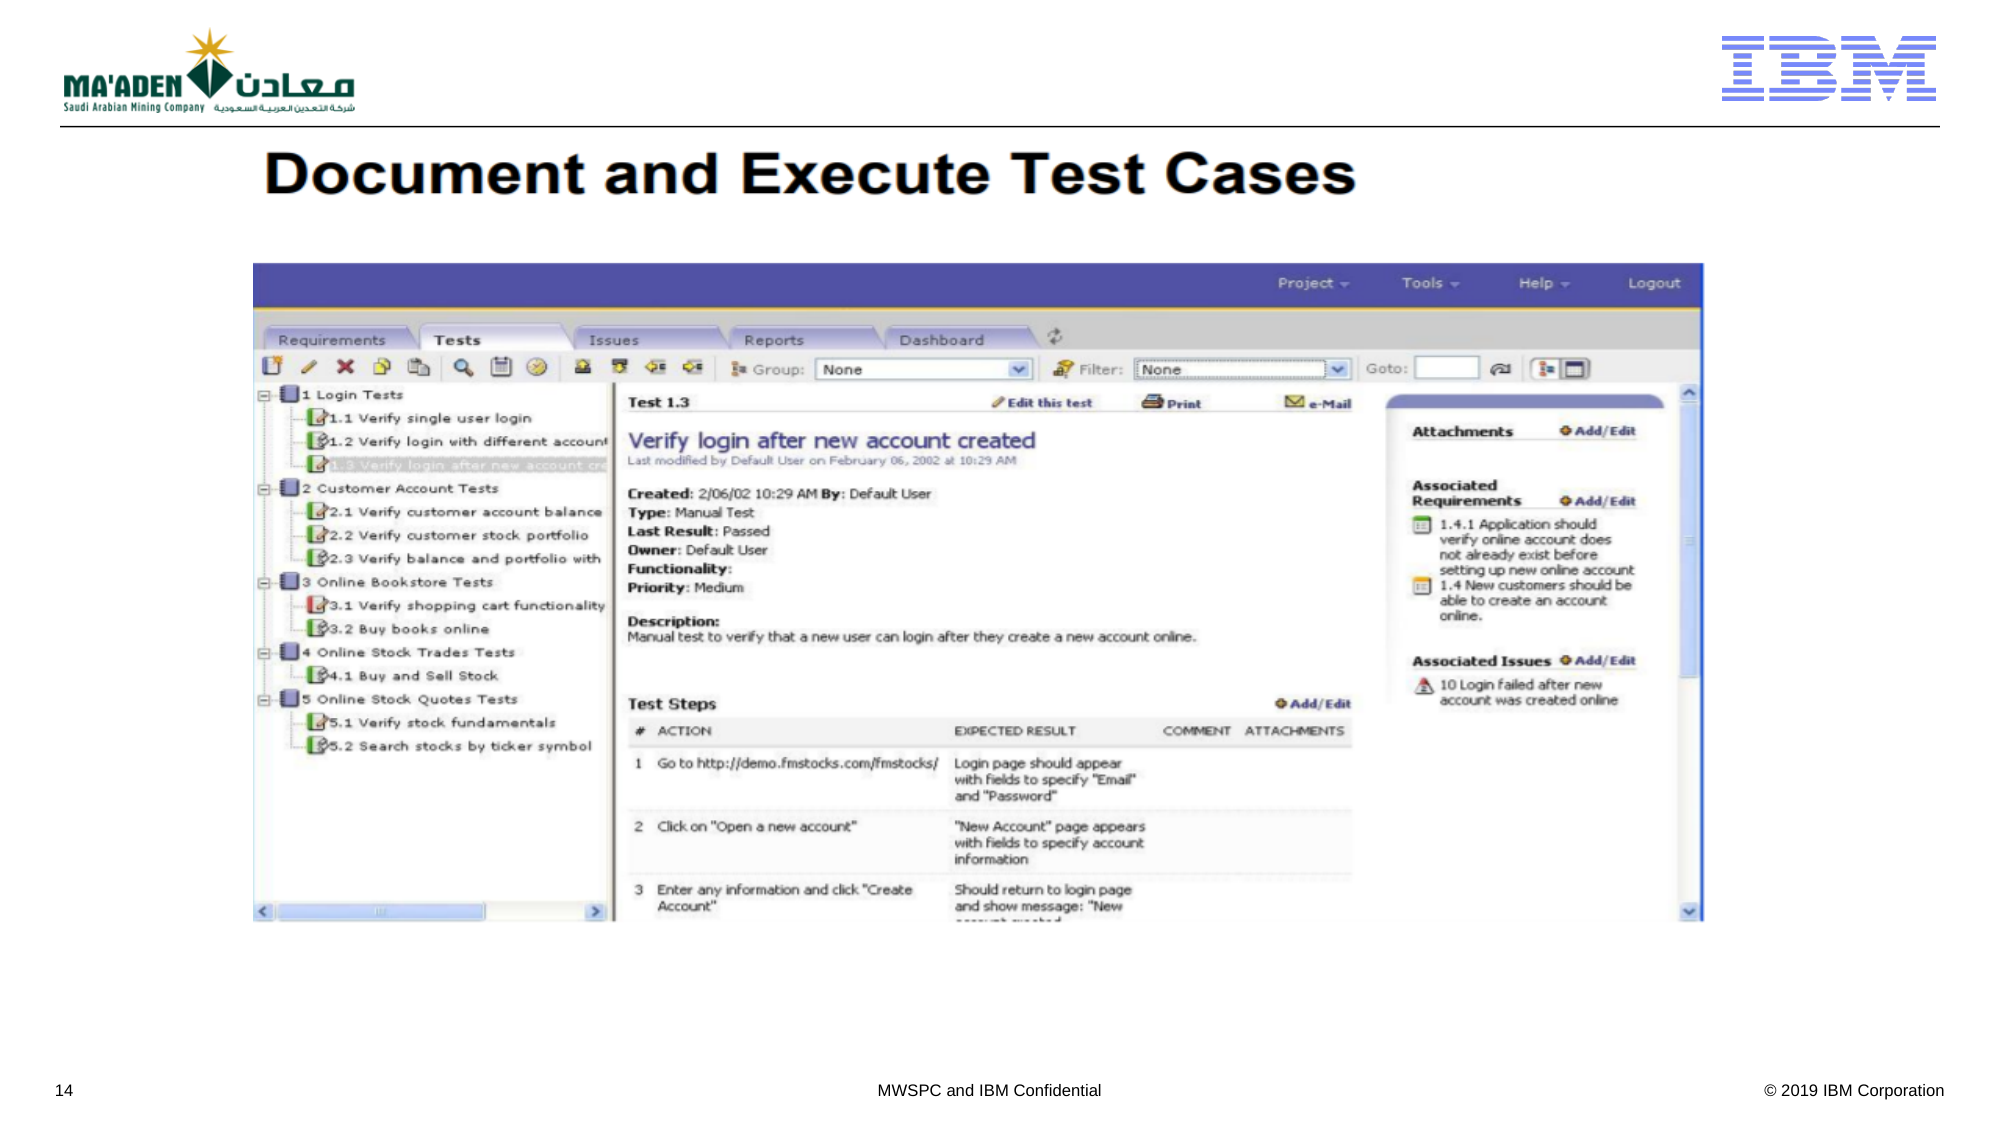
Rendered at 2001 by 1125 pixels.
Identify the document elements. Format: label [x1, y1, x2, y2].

picture [253, 137, 1747, 1007]
picture [1722, 36, 1936, 101]
picture [64, 27, 355, 113]
